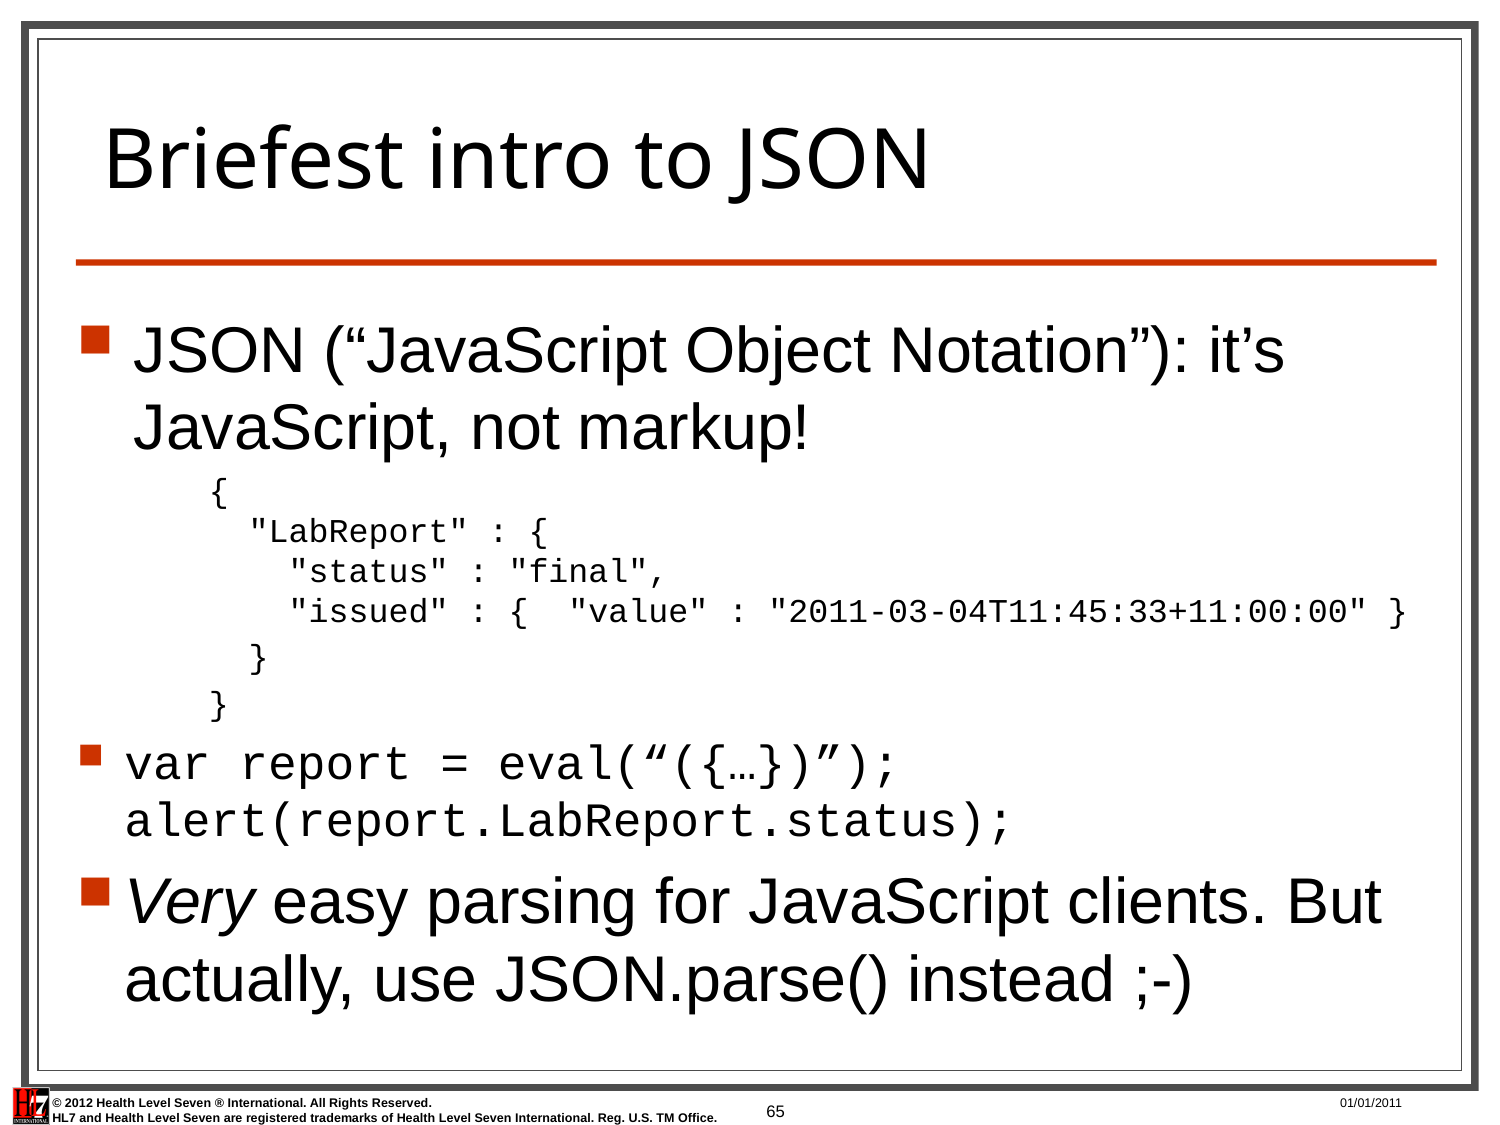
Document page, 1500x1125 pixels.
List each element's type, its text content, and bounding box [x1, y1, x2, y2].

slide_number 65 [712, 1071, 801, 1125]
list JSON (“JavaScript Object Notation”): it’s JavaScript, not markup! { "LabReport" : { "status" : "final", "issued" : { "value" : "2011-03-04T11:45:33+11:00:00" } } } var report = eval(“({…})”); alert(report.LabReport.status); Very easy parsing for JavaScript clients. But actually, use JSON.parse() instead ;-) [62, 299, 1438, 1026]
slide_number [1324, 1087, 1463, 1113]
title Briefest intro to JSON [87, 77, 1426, 213]
picture [12, 1087, 50, 1125]
